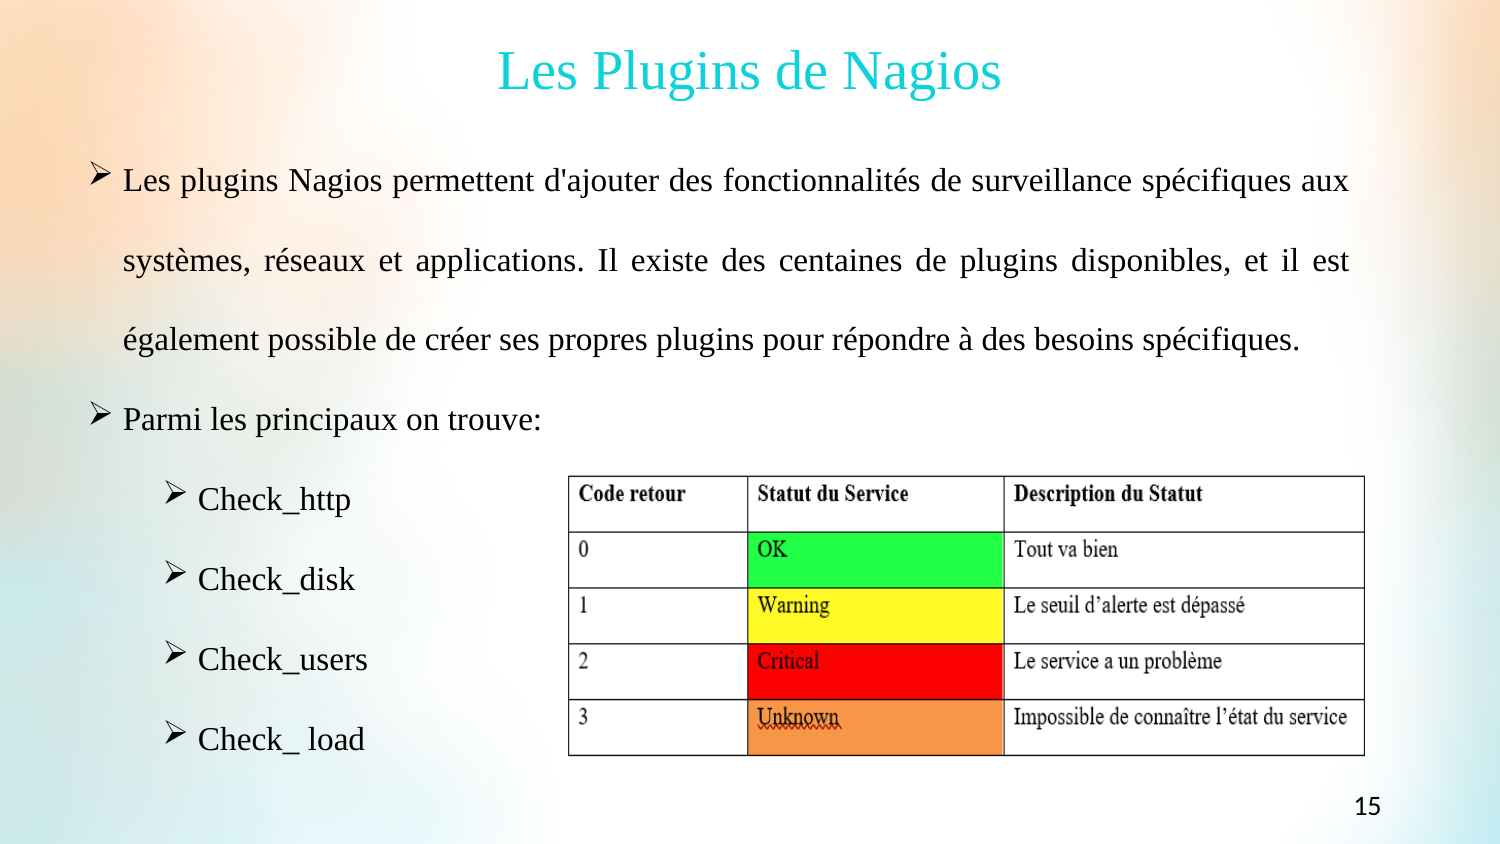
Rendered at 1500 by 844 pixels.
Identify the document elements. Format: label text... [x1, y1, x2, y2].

text_box Les Plugins de Nagios [133, 33, 1367, 110]
text_box 15 [1059, 782, 1397, 827]
picture [0, 0, 1500, 844]
text_box Les plugins Nagios permettent d'ajouter des fonctionnalités de surveillance spécifiques aux systèmes, réseaux et applications. Il existe des centaines de plugins disponibles, et il est également possible de créer ses propres plugins pour répondre à des besoins spécifiques. Parmi les principaux on trouve: Check_http Check_disk Check_users Check_ load [72, 110, 1367, 764]
